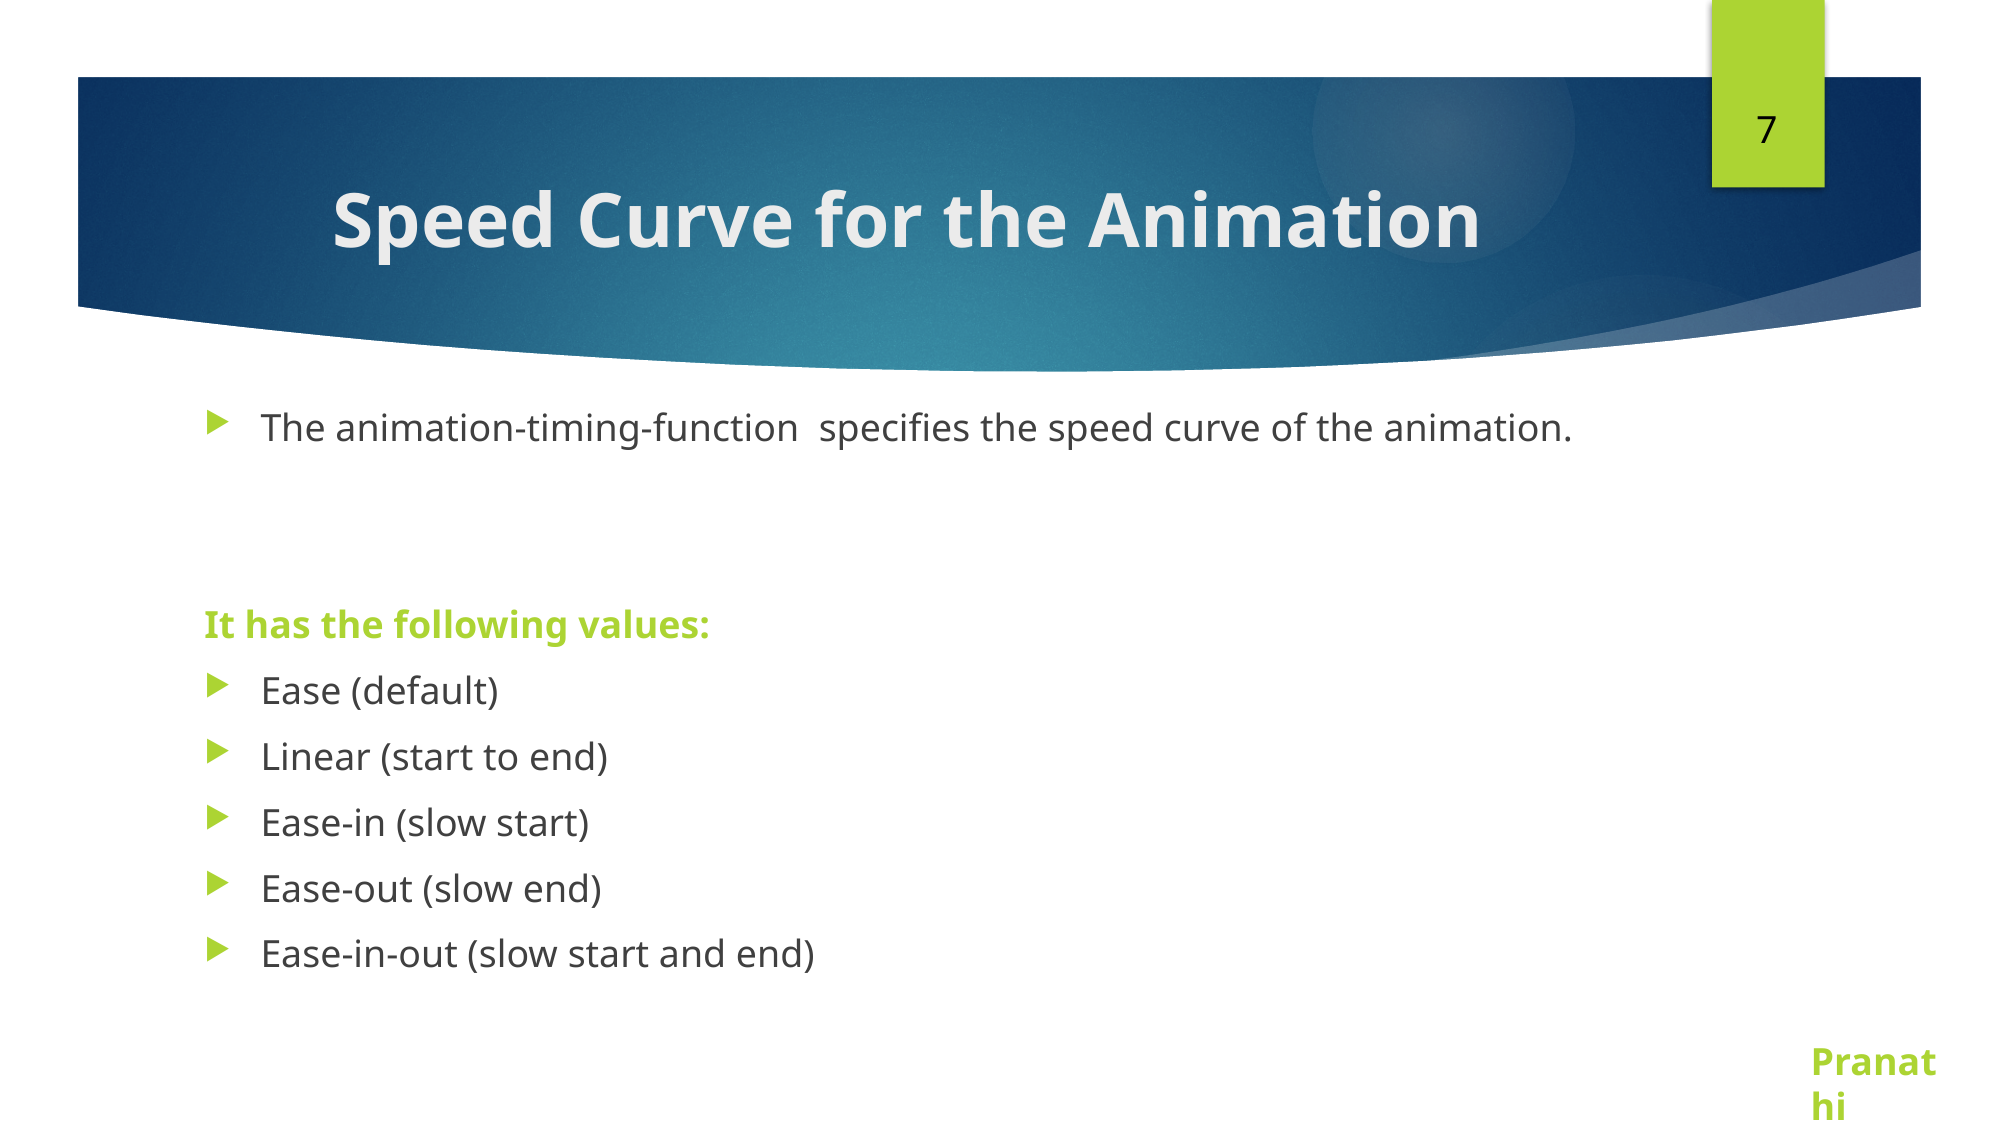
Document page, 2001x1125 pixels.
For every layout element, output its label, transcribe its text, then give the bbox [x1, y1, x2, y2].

list The animation-timing-function specifies the speed curve of the animation. It has the following values: Ease (default) Linear (start to end) Ease-in (slow start) Ease-out (slow end) Ease-in-out (slow start and end) [189, 396, 1627, 1125]
text_box Pranathi [1795, 1030, 1976, 1125]
text_box 7 [1741, 99, 1796, 159]
title Speed Curve for the Animation [189, 159, 1627, 276]
